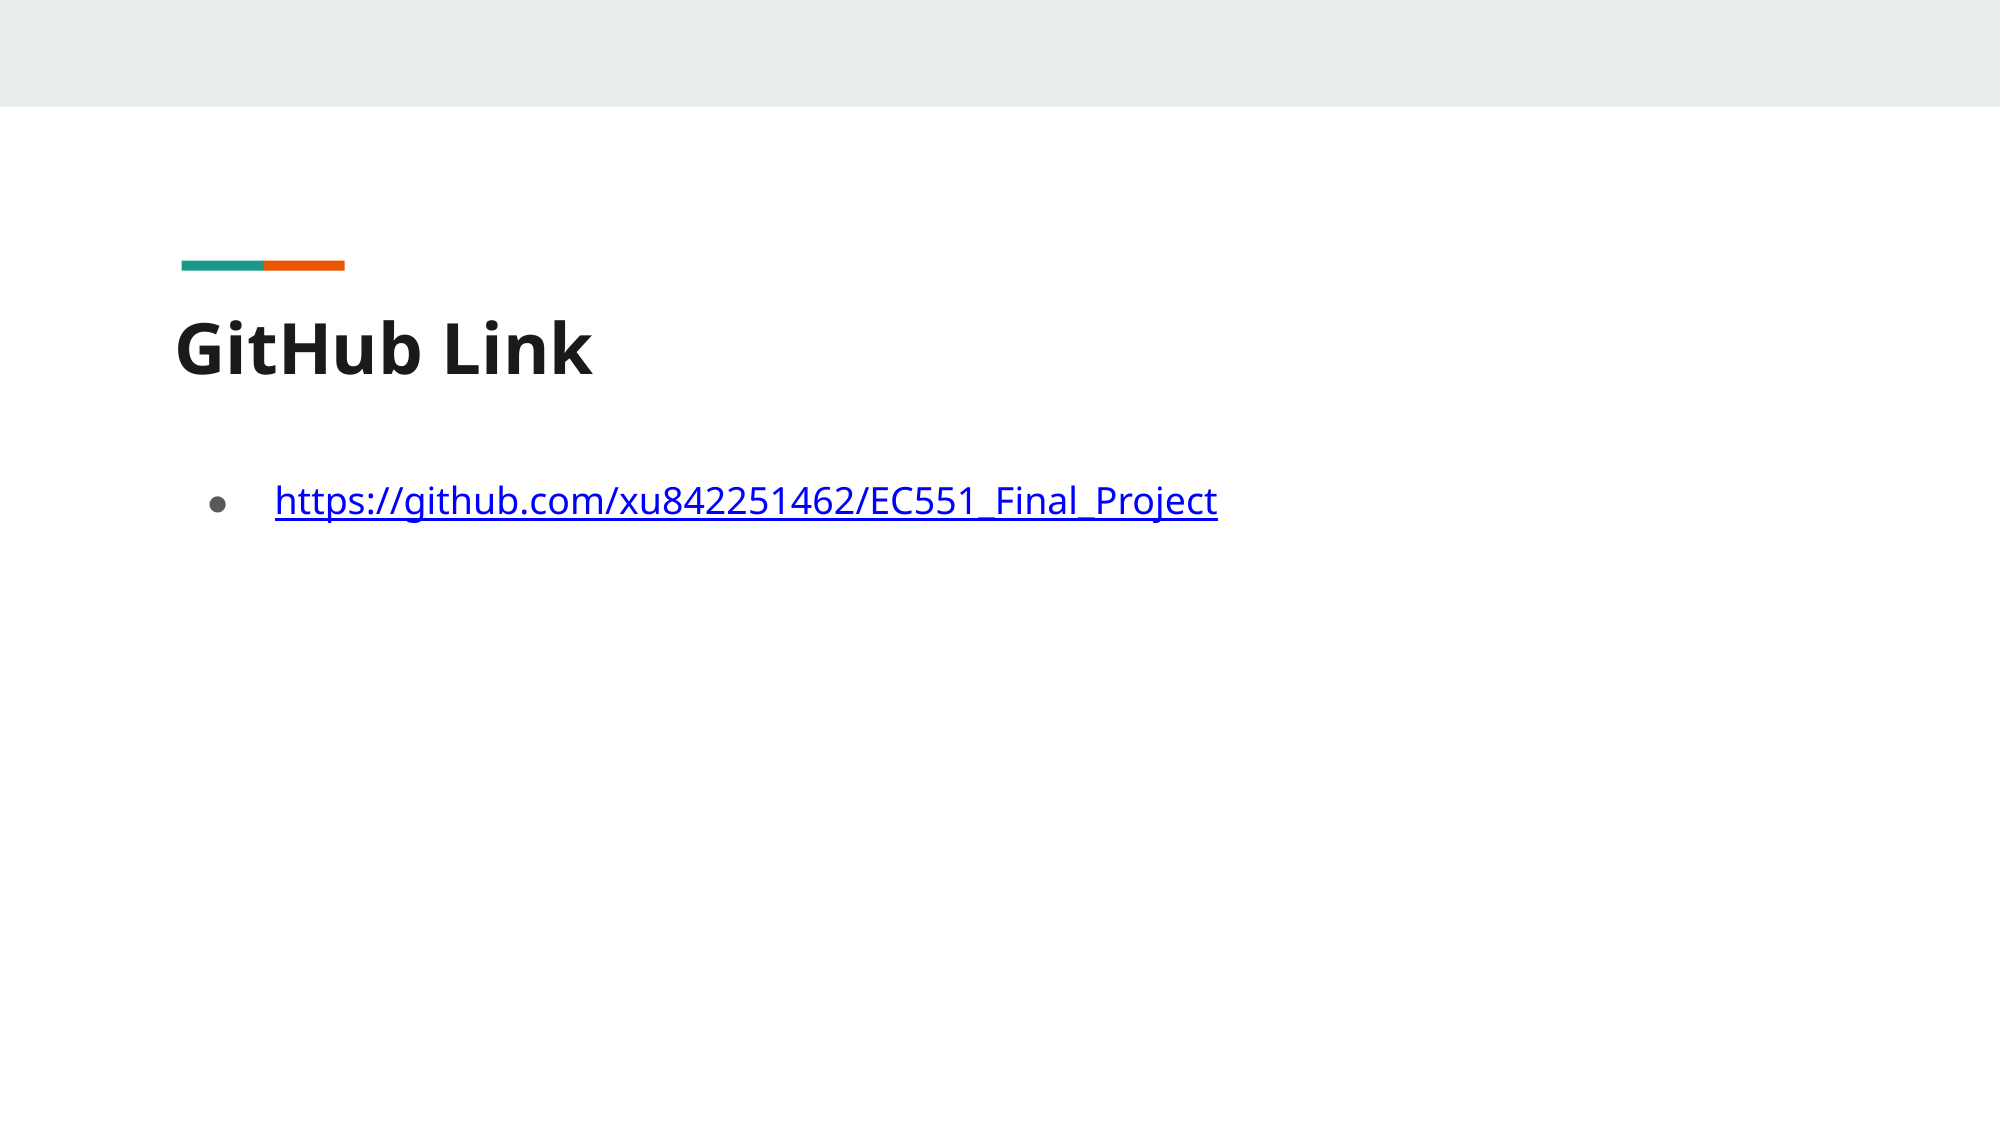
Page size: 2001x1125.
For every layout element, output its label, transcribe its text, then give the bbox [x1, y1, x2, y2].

list https://github.com/xu842251462/EC551_Final_Project [159, 454, 1842, 950]
title GitHub Link [159, 287, 1842, 406]
